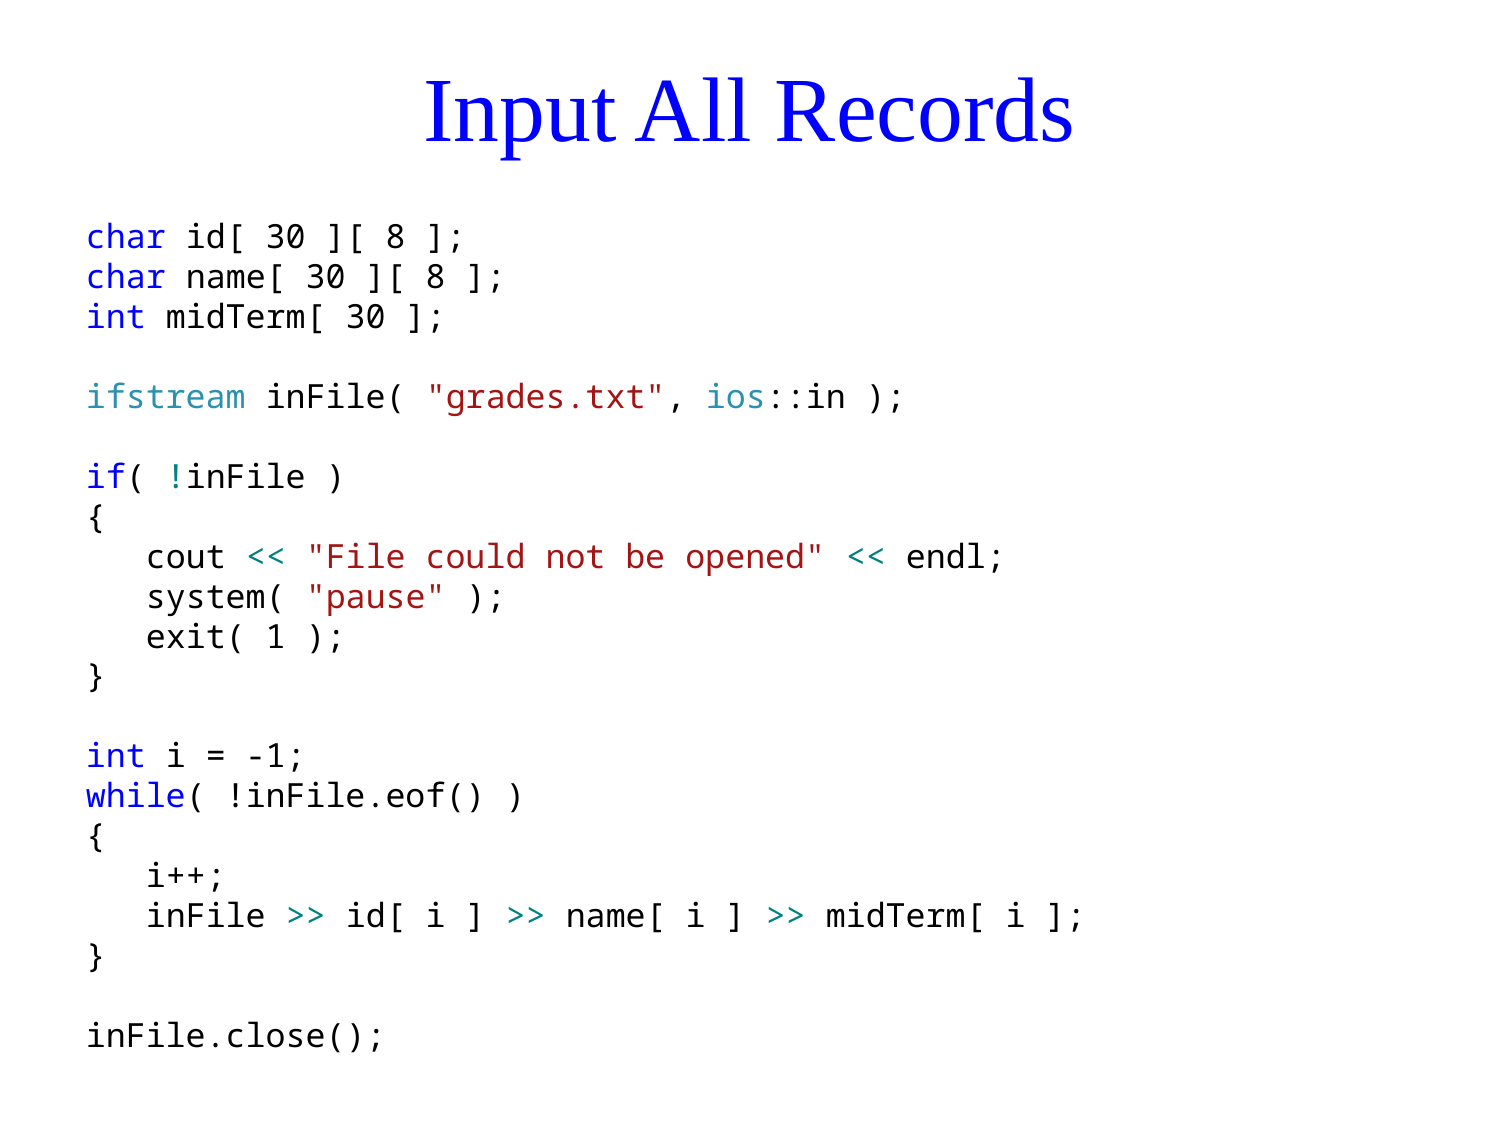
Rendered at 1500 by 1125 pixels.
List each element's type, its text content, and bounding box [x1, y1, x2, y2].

title Input All Records [70, 30, 1430, 179]
list char id[ 30 ][ 8 ]; char name[ 30 ][ 8 ]; int midTerm[ 30 ]; ifstream inFile( "grades.txt", ios::in ); if( !inFile ) { cout << "File could not be opened" << endl; system( "pause" ); exit( 1 ); } int i = -1; while( !inFile.eof() ) { i++; inFile >> id[ i ] >> name[ i ] >> midTerm[ i ]; } inFile.close(); [70, 207, 1430, 1065]
